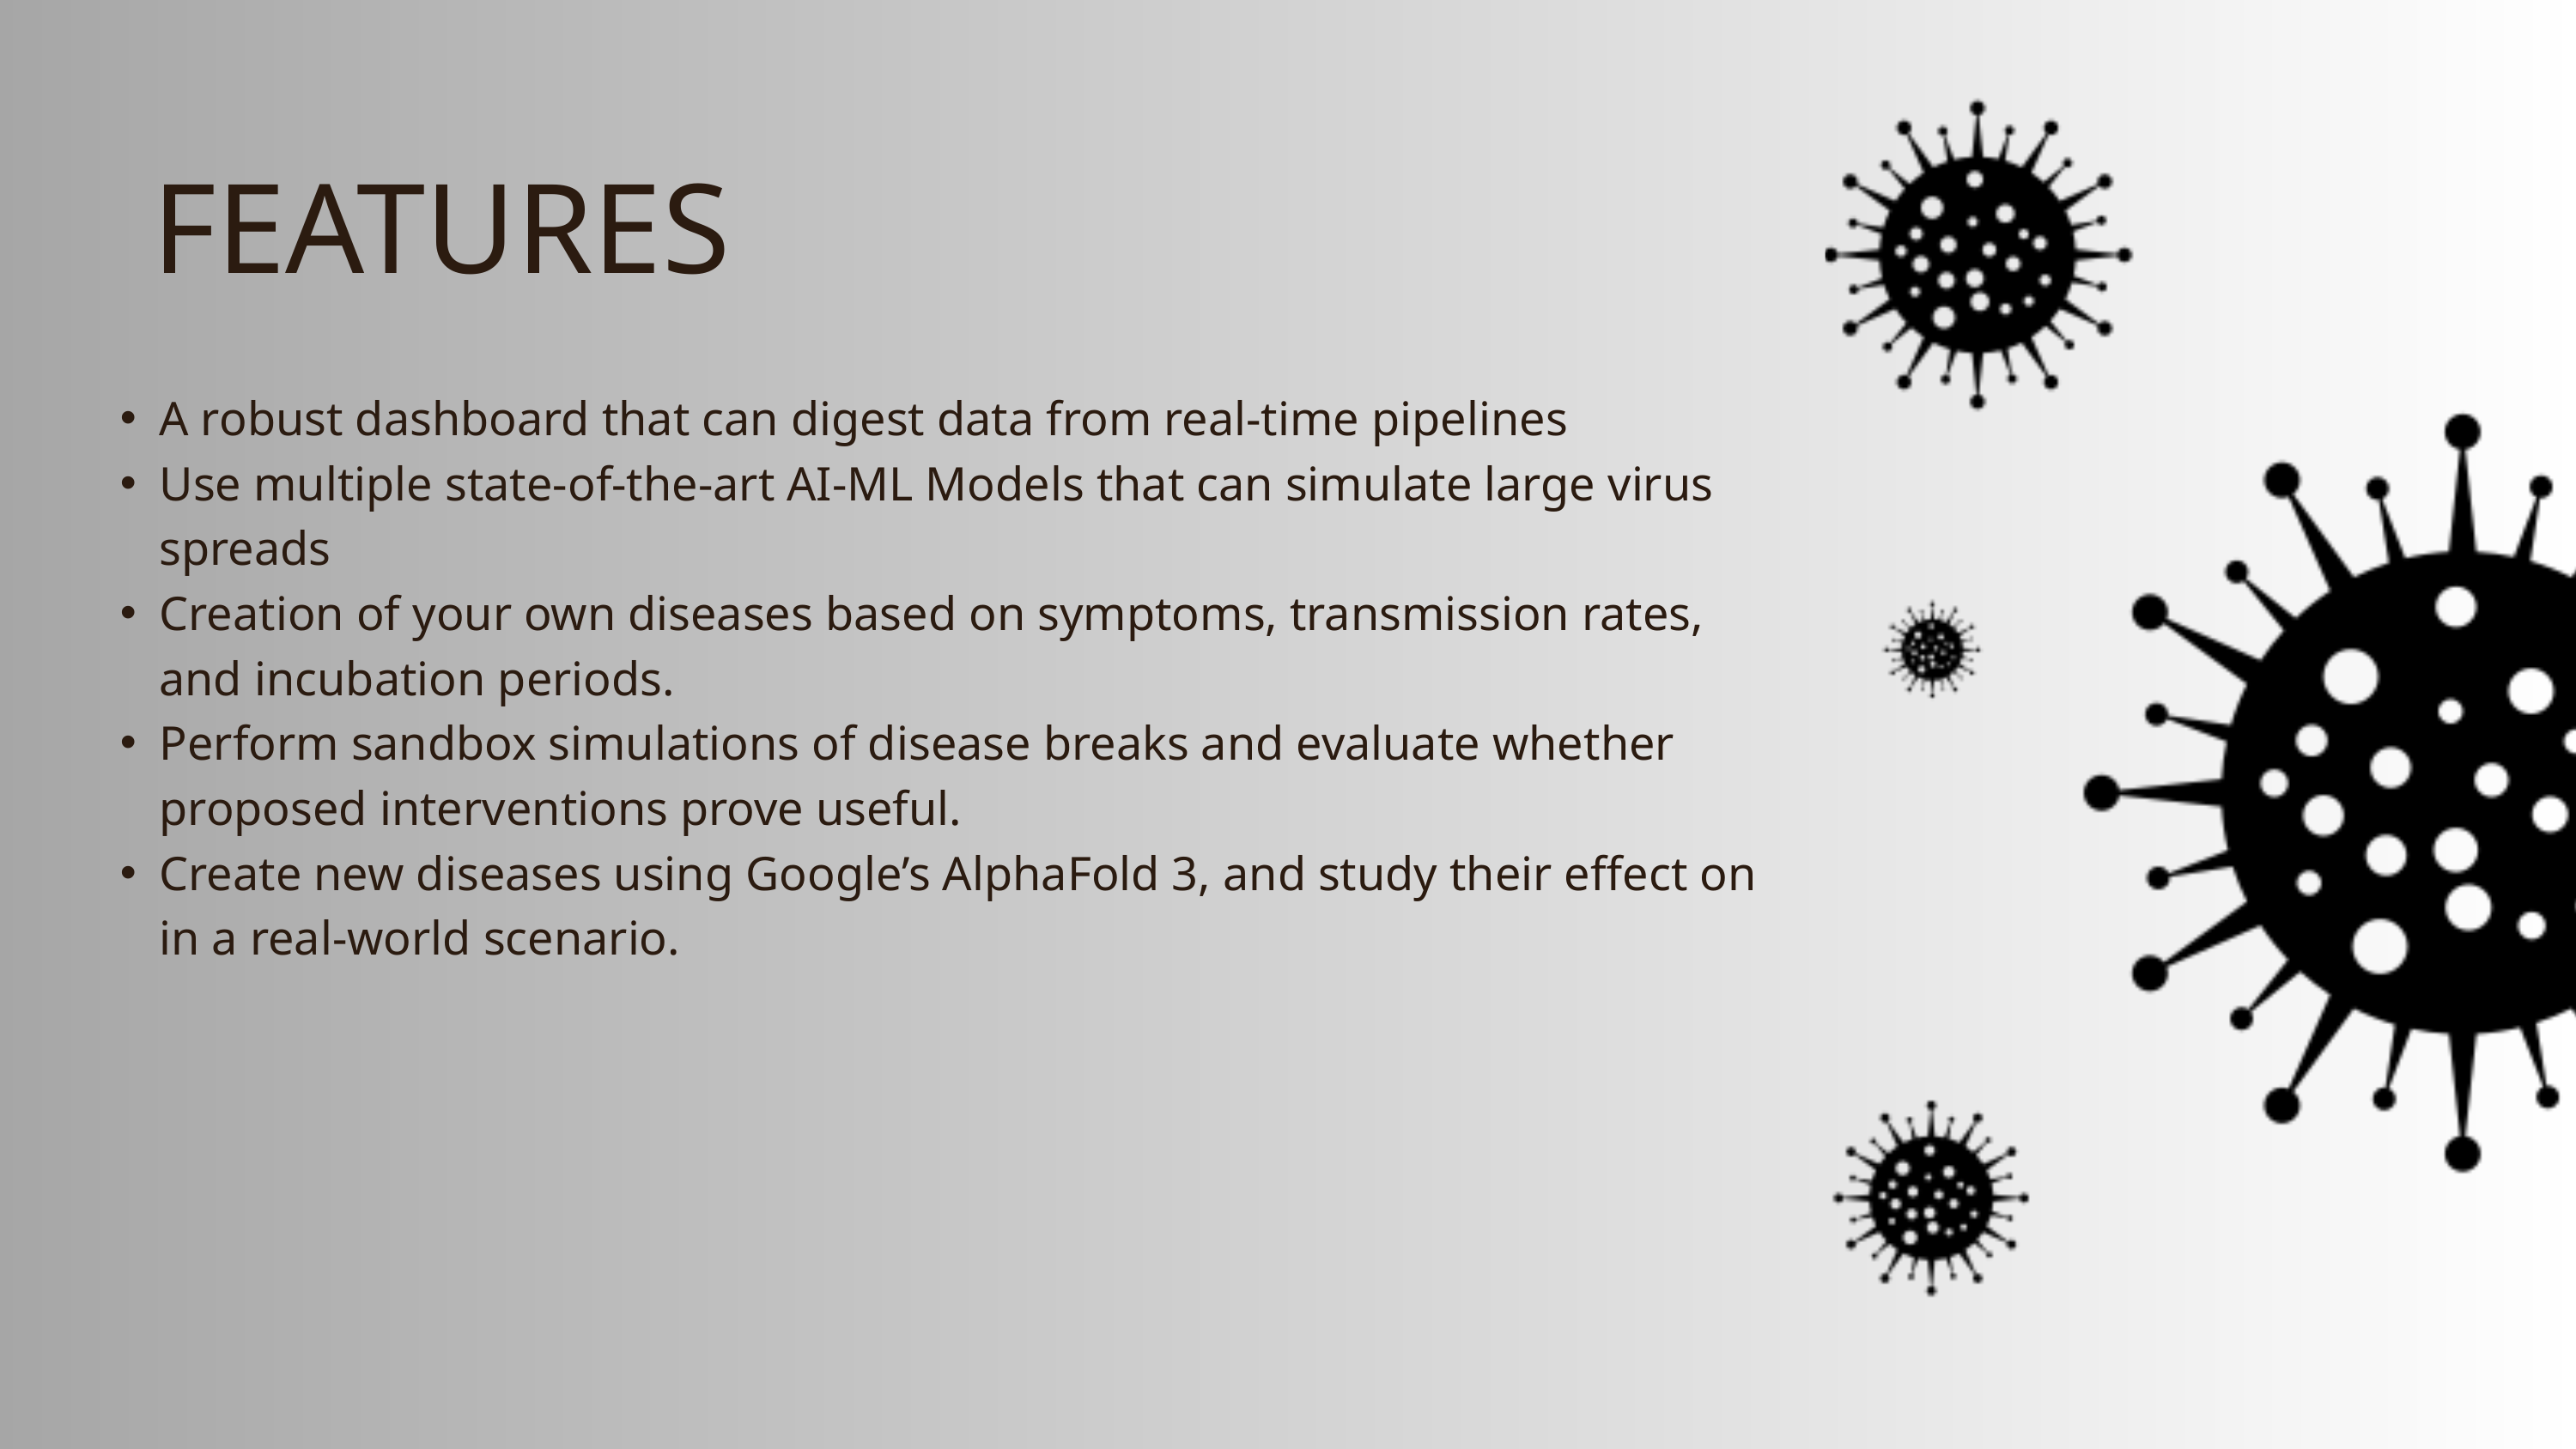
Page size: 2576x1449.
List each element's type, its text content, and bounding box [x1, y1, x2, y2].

text_box [1825, 0, 2576, 1444]
text_box A robust dashboard that can digest data from real-time pipelines Use multiple state-of-the-art AI-ML Models that can simulate large virus spreads Creation of your own diseases based on symptoms, transmission rates, and incubation periods. Perform sandbox simulations of disease breaks and evaluate whether proposed interventions prove useful. Create new diseases using Google’s AlphaFold 3, and study their effect on in a real-world scenario. [80, 380, 1761, 965]
text_box FEATURES [152, 124, 1401, 299]
